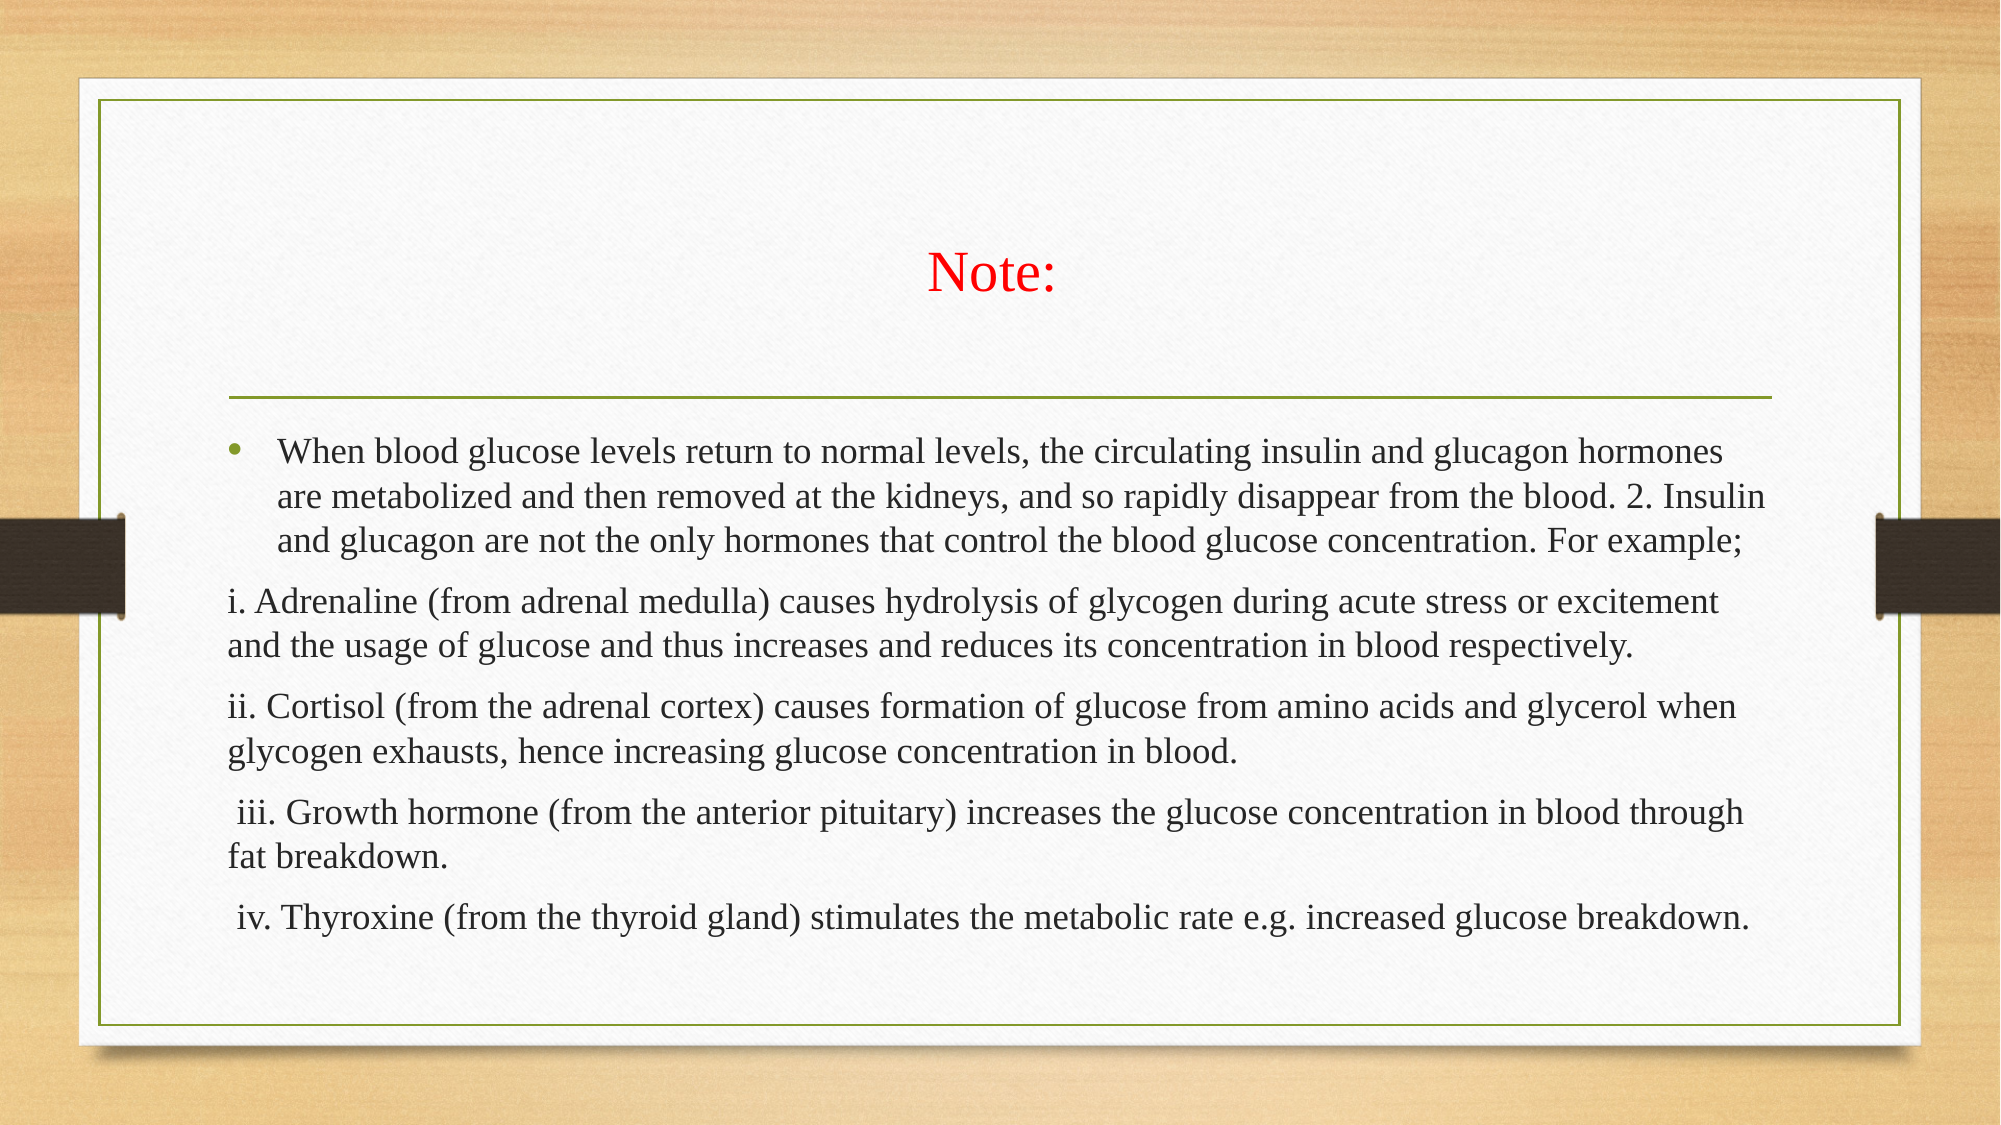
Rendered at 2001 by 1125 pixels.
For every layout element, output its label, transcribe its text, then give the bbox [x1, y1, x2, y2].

list When blood glucose levels return to normal levels, the circulating insulin and glucagon hormones are metabolized and then removed at the kidneys, and so rapidly disappear from the blood. 2. Insulin and glucagon are not the only hormones that control the blood glucose concentration. For example; i. Adrenaline (from adrenal medulla) causes hydrolysis of glycogen during acute stress or excitement and the usage of glucose and thus increases and reduces its concentration in blood respectively. ii. Cortisol (from the adrenal cortex) causes formation of glucose from amino acids and glycerol when glycogen exhausts, hence increasing glucose concentration in blood. iii. Growth hormone (from the anterior pituitary) increases the glucose concentration in blood through fat breakdown. iv. Thyroxine (from the thyroid gland) stimulates the metabolic rate e.g. increased glucose breakdown. [212, 419, 1788, 964]
title Note: [212, 161, 1788, 375]
picture [0, 0, 2001, 1125]
